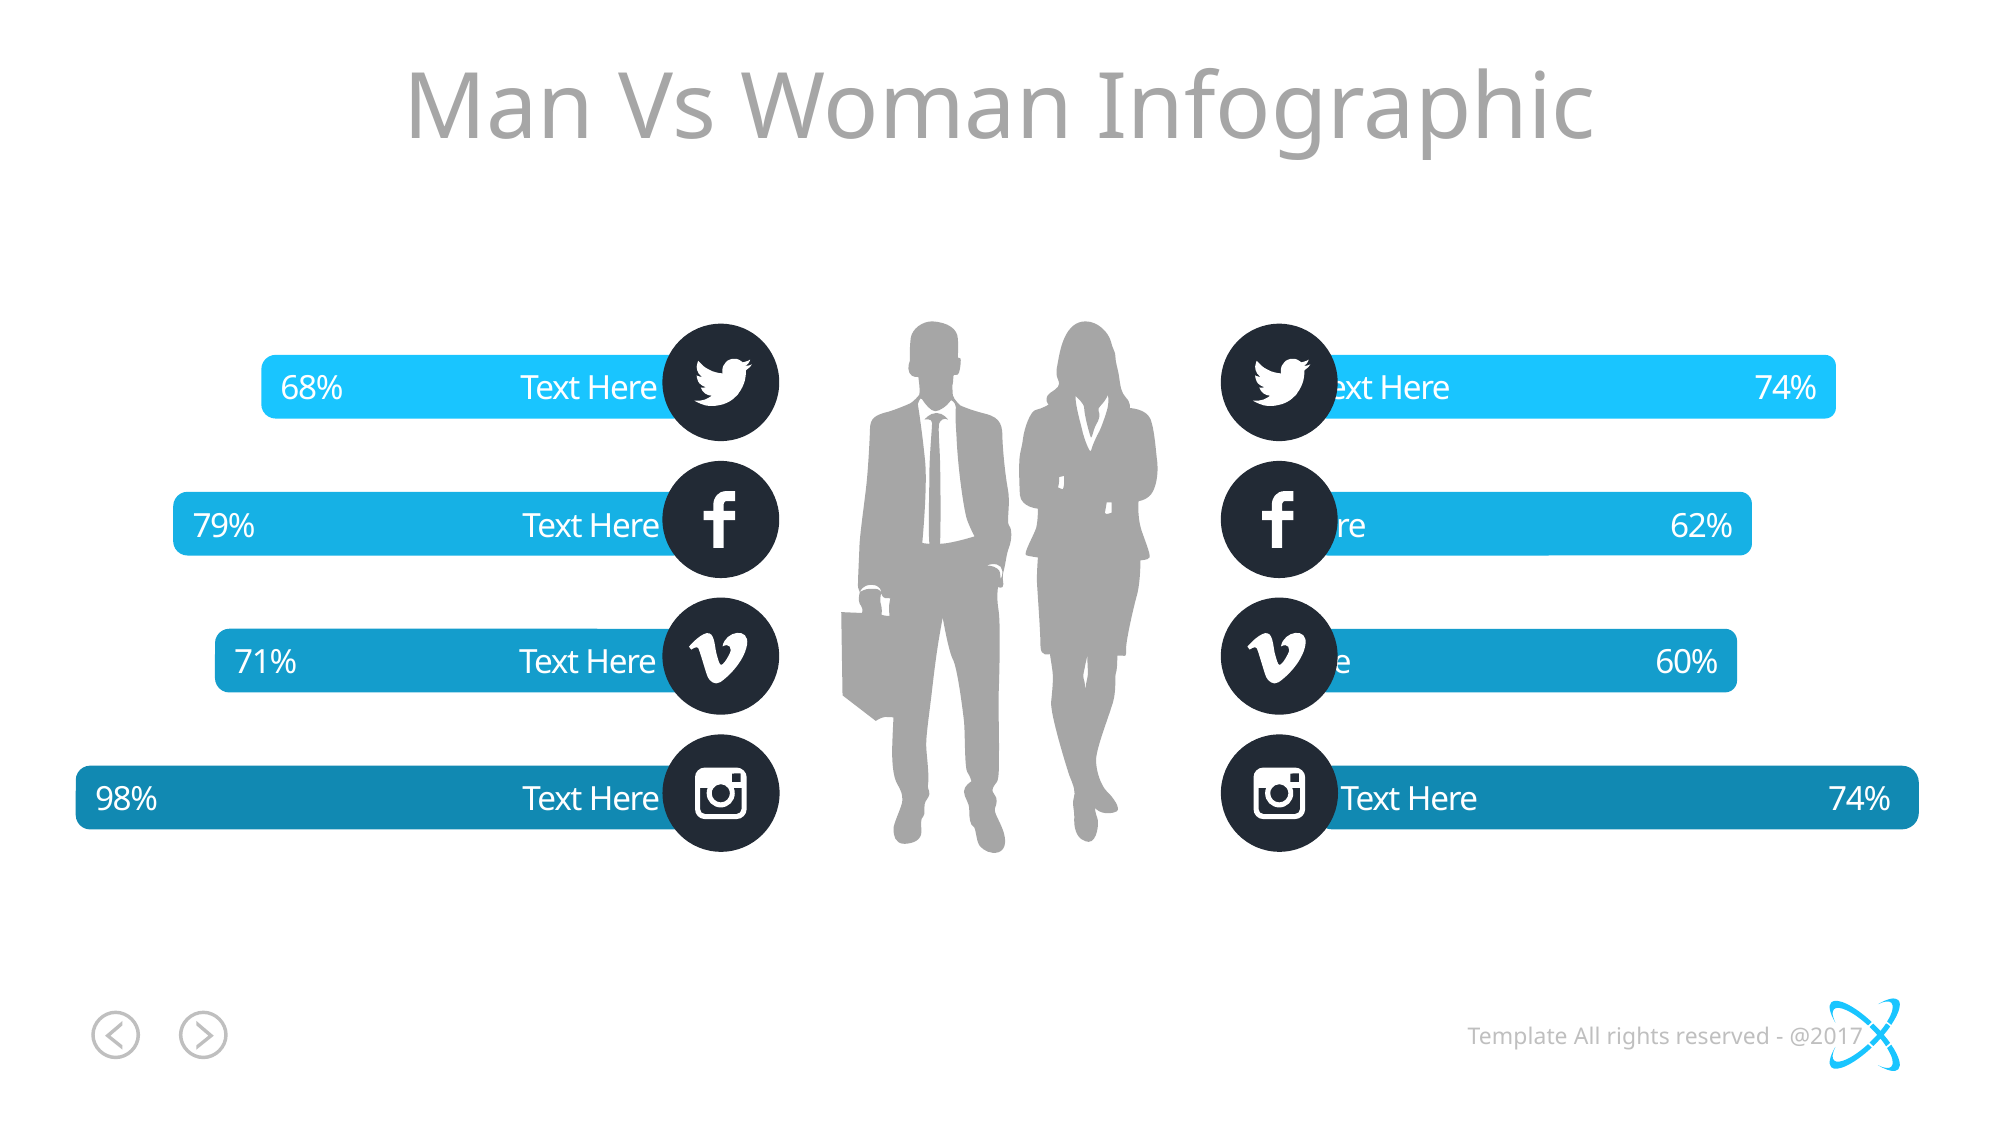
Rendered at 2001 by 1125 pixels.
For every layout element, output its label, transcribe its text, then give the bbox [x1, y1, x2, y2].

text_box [662, 734, 780, 852]
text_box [662, 460, 780, 579]
text_box Text Here 62% [1338, 490, 1754, 557]
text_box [1220, 460, 1338, 579]
text_box 98% Text Here [74, 764, 662, 831]
text_box Man Vs Woman Infographic [388, 39, 1612, 165]
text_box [662, 597, 780, 715]
text_box Text Here 60% [1338, 627, 1739, 694]
text_box 68% Text Here [260, 353, 662, 420]
text_box 79% Text Here [172, 490, 662, 557]
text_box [1220, 597, 1338, 715]
text_box Text Here 74% [1338, 764, 1920, 831]
text_box 71% Text Here [213, 627, 662, 694]
text_box [1019, 321, 1158, 842]
text_box Text Here 74% [1338, 353, 1837, 420]
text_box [1220, 734, 1338, 852]
text_box [841, 321, 1012, 853]
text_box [1220, 323, 1338, 442]
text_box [662, 323, 780, 442]
